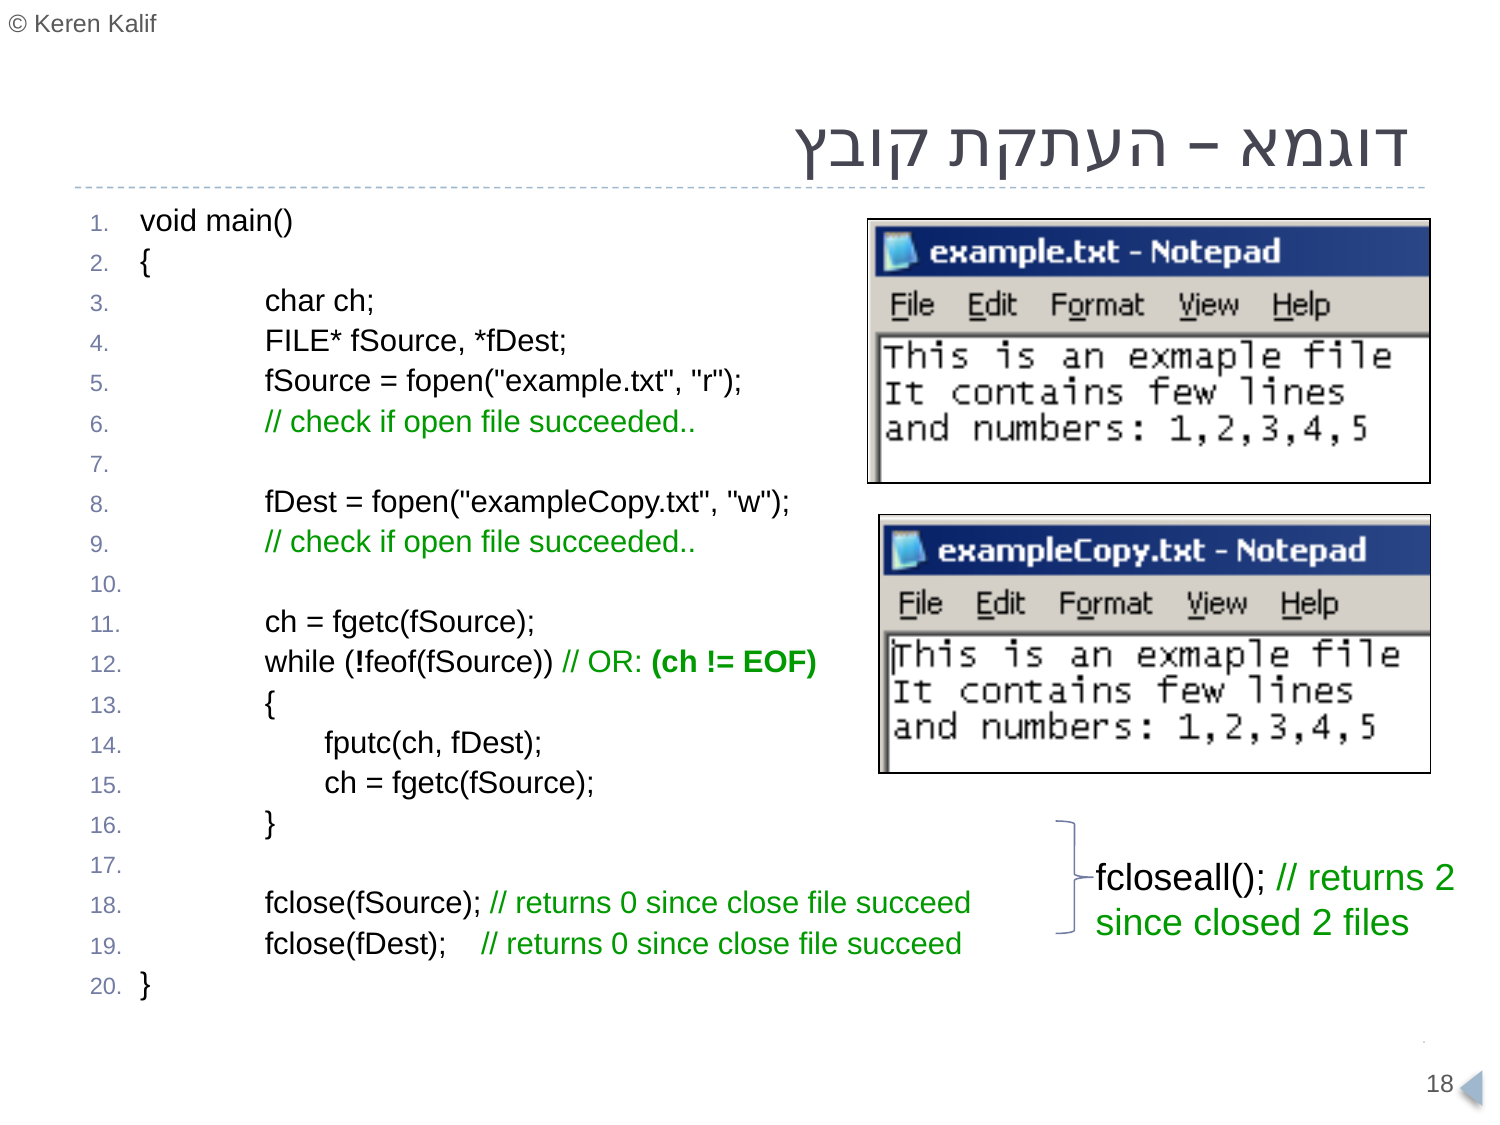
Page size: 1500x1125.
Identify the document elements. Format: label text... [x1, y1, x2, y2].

list void main() { char ch; FILE* fSource, *fDest; fSource = fopen("example.txt", "r"); // check if open file succeeded.. fDest = fopen("exampleCopy.txt", "w"); // check if open file succeeded.. ch = fgetc(fSource); while (!feof(fSource)) // OR: (ch != EOF) { fputc(ch, fDest); ch = fgetc(fSource); } fclose(fSource); // returns 0 since close file succeed fclose(fDest); // returns 0 since close file succeed } [75, 200, 1425, 1010]
title דוגמא – העתקת קובץ [53, 24, 1425, 188]
picture [879, 514, 1431, 773]
text_box fcloseall(); // returns 2 since closed 2 files [1080, 845, 1500, 951]
text_box [1055, 820, 1080, 935]
picture [867, 219, 1430, 483]
